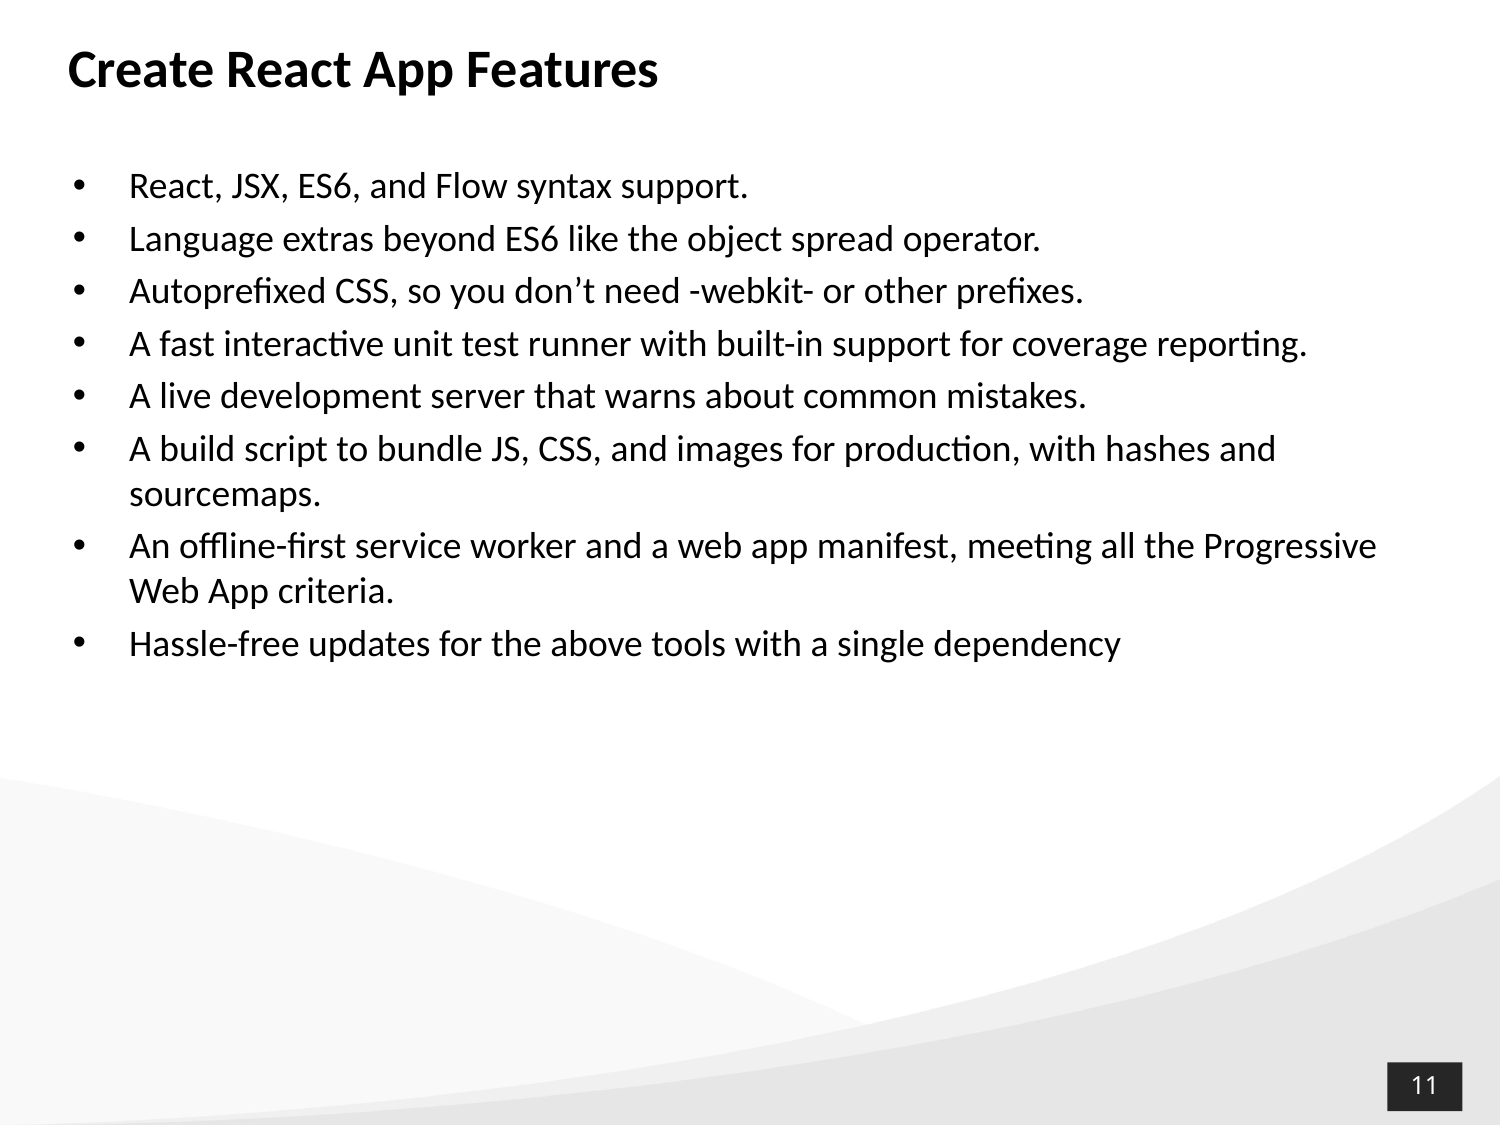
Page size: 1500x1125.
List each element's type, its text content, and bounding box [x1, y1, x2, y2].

text_box Create React App Features [53, 7, 1306, 125]
list React, JSX, ES6, and Flow syntax support. Language extras beyond ES6 like the object spread operator. Autoprefixed CSS, so you don’t need -webkit- or other prefixes. A fast interactive unit test runner with built-in support for coverage reporting. A live development server that warns about common mistakes. A build script to bundle JS, CSS, and images for production, with hashes and sourcemaps. An offline-first service worker and a web app manifest, meeting all the Progressive Web App criteria. Hassle-free updates for the above tools with a single dependency [57, 153, 1436, 984]
picture [0, 0, 1500, 1125]
